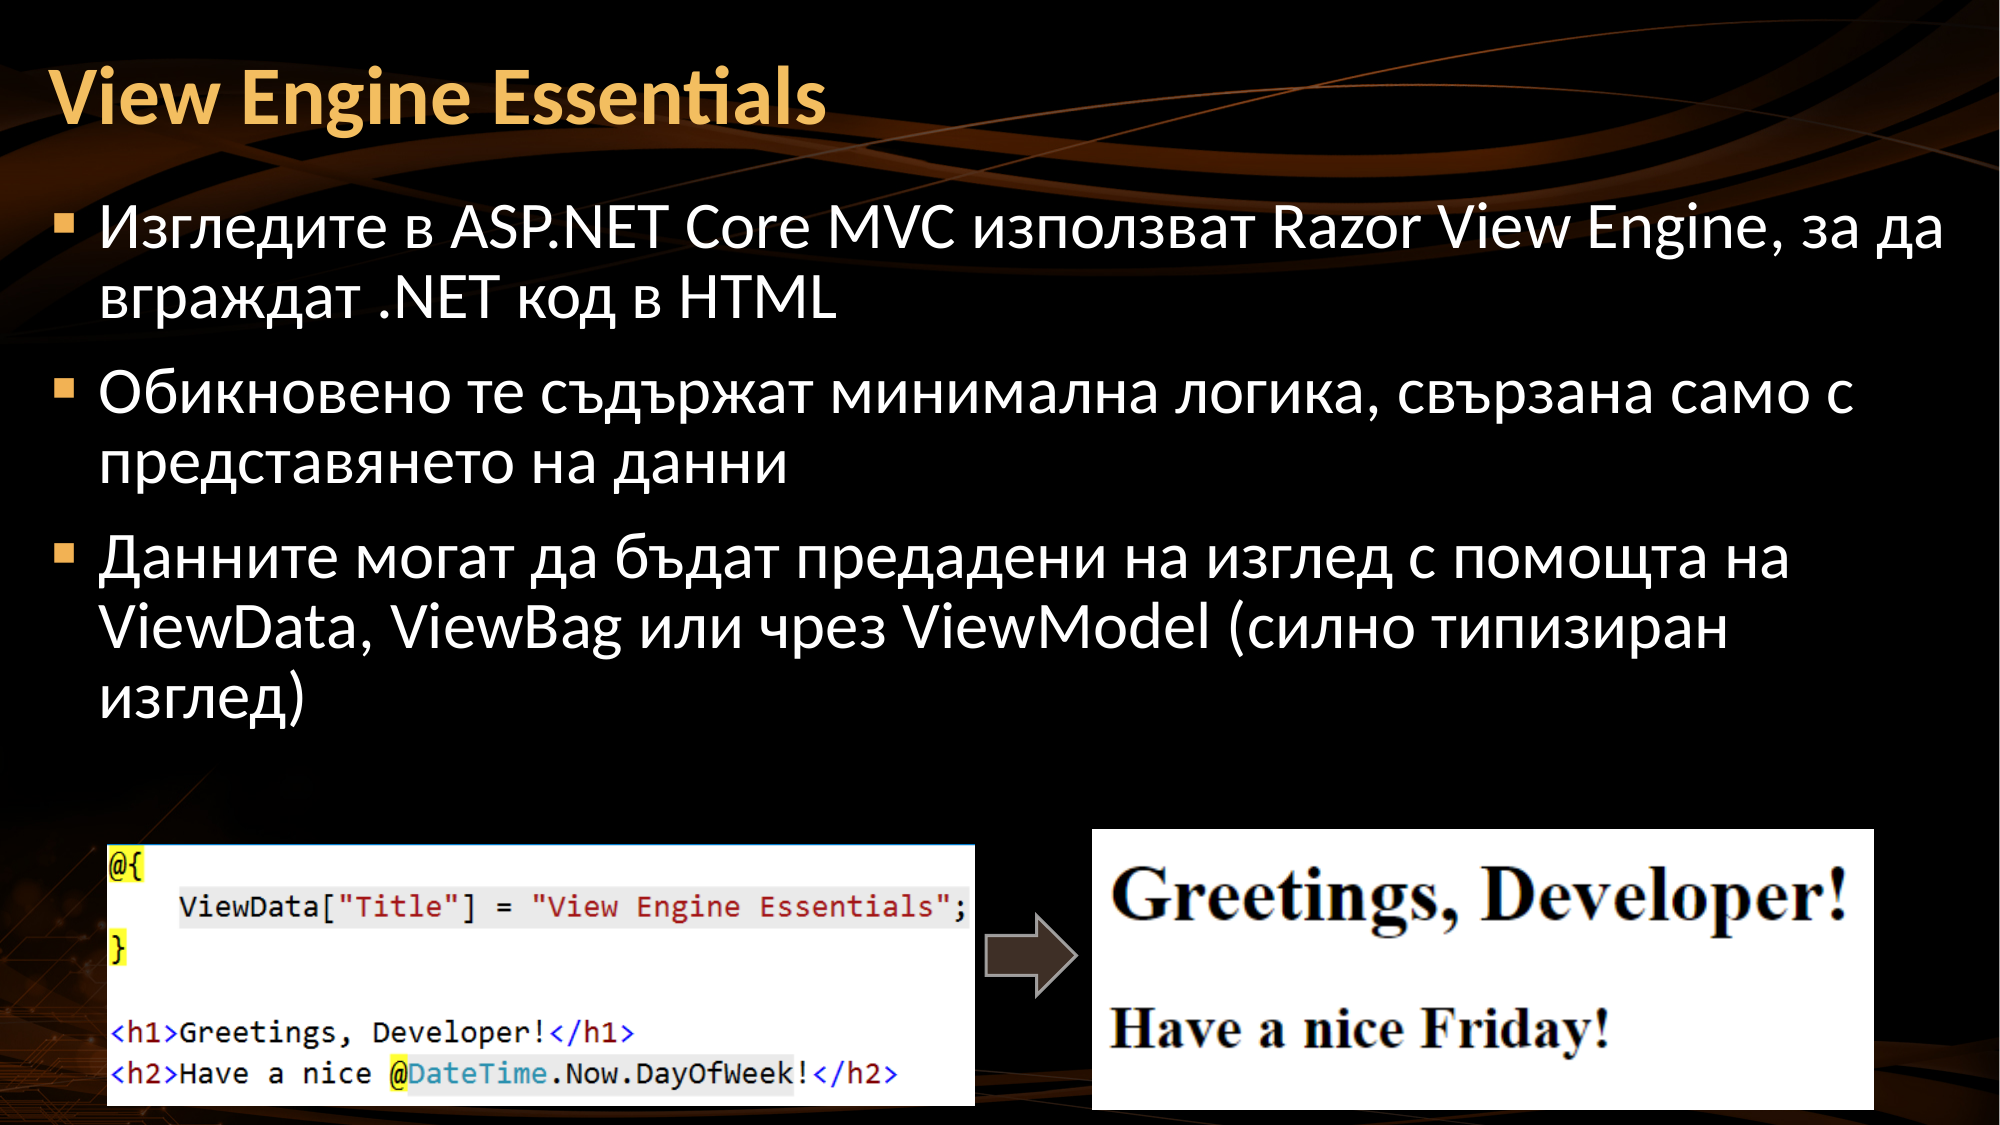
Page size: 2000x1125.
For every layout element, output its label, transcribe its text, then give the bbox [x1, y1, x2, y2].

picture [0, 0, 2000, 1125]
text_box [985, 913, 1078, 998]
title View Engine Essentials [30, 6, 1602, 189]
list Изгледите в ASP.NET Core MVC използват Razor View Engine, за да вграждат .NET код в HTML Обикновено те съдържат минимална логика, свързана само с представянето на данни Данните могат да бъдат предадени на изглед с помощта на ViewData, ViewBag или чрез ViewModel (силно типизиран изглед) [31, 188, 1968, 1103]
